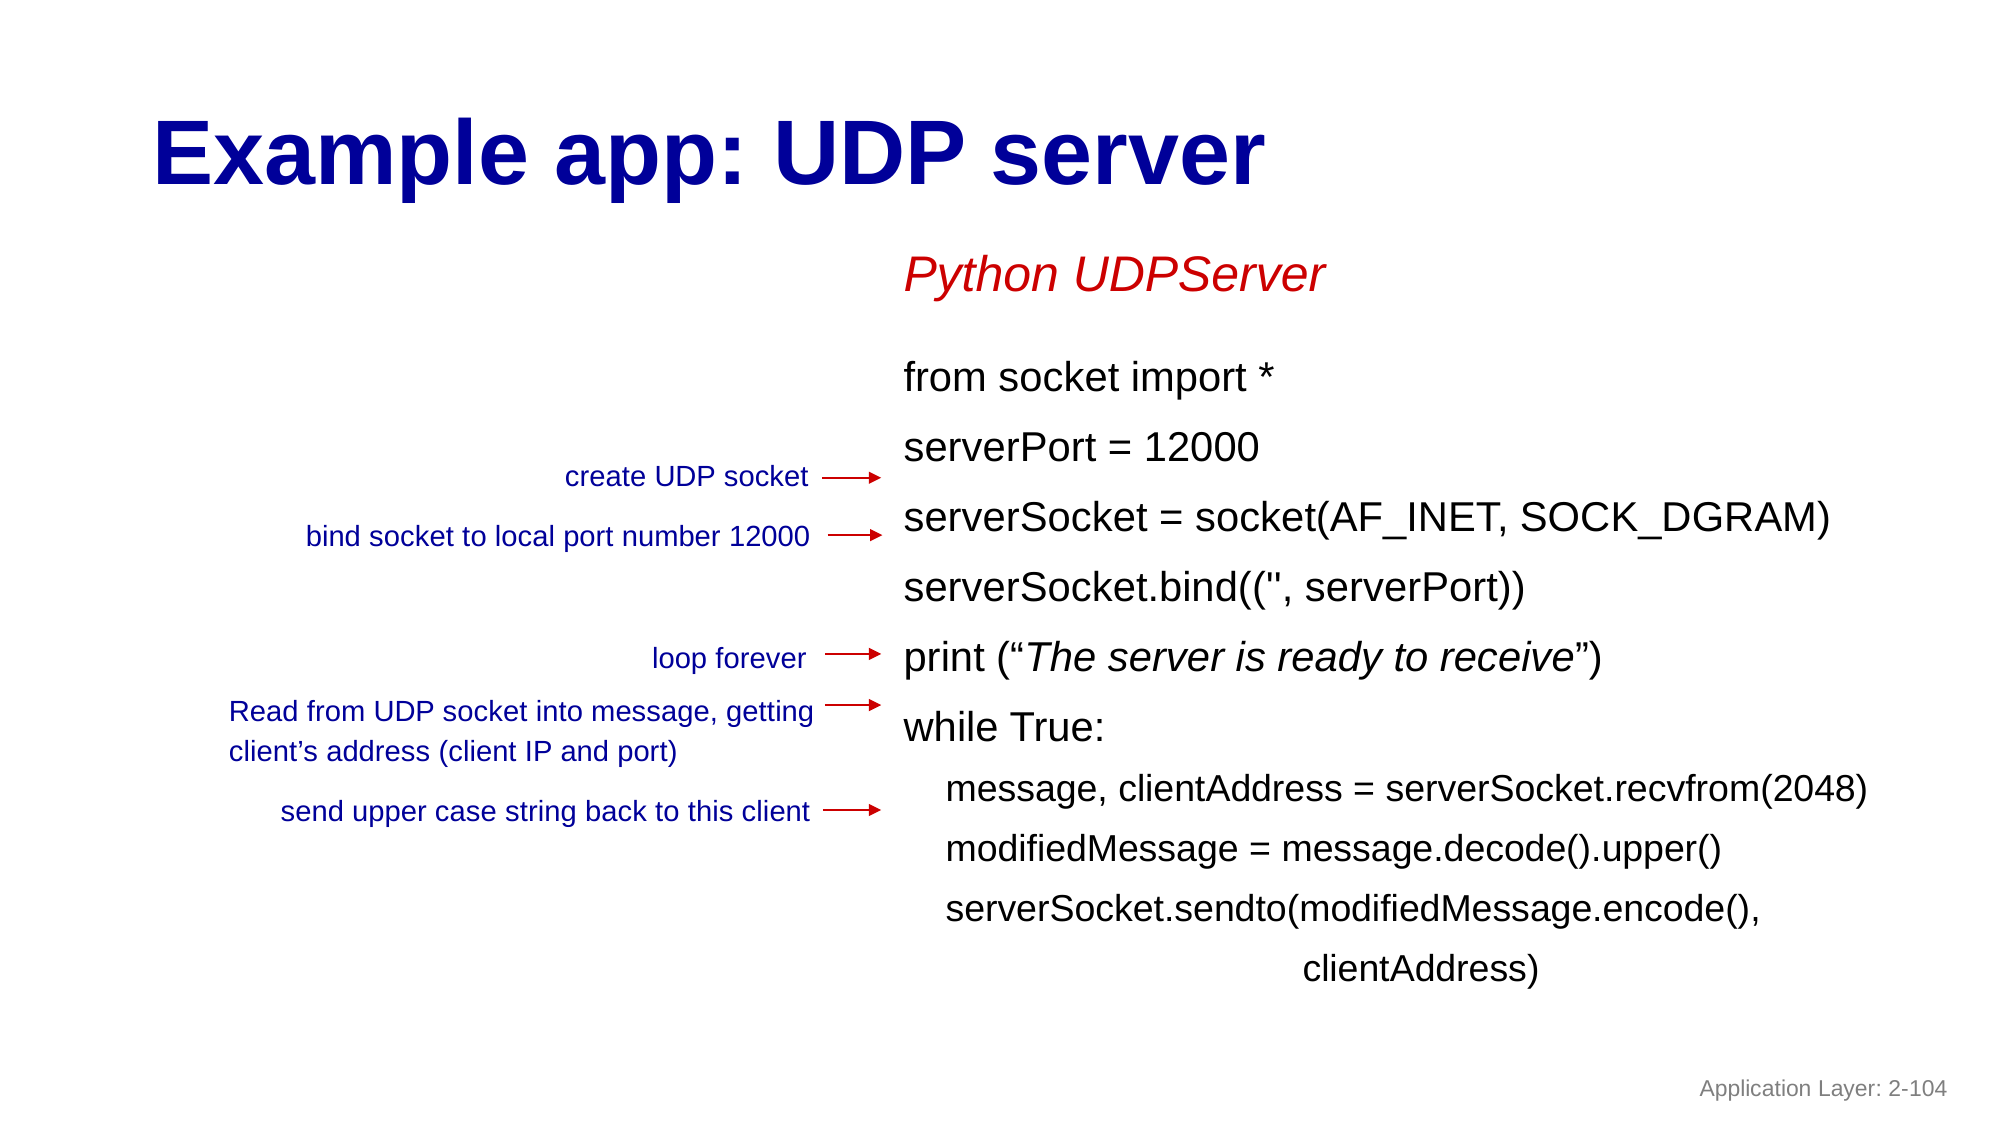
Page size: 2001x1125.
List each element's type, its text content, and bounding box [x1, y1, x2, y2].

slide_number Application Layer: 2-‹#› [1512, 1056, 1963, 1117]
text_box from socket import * serverPort = 12000 serverSocket = socket(AF_INET, SOCK_DGRAM) serverSocket.bind(('', serverPort)) print (“The server is ready to receive”) while True: message, clientAddress = serverSocket.recvfrom(2048) modifiedMessage = message.decode().upper() serverSocket.sendto(modifiedMessage.encode(), clientAddress) [888, 321, 1897, 997]
title Example app: UDP server [137, 74, 1863, 221]
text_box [213, 679, 882, 763]
text_box Python UDPServer [888, 233, 1346, 309]
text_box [290, 509, 883, 561]
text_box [636, 627, 882, 677]
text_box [265, 784, 897, 836]
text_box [549, 450, 970, 501]
